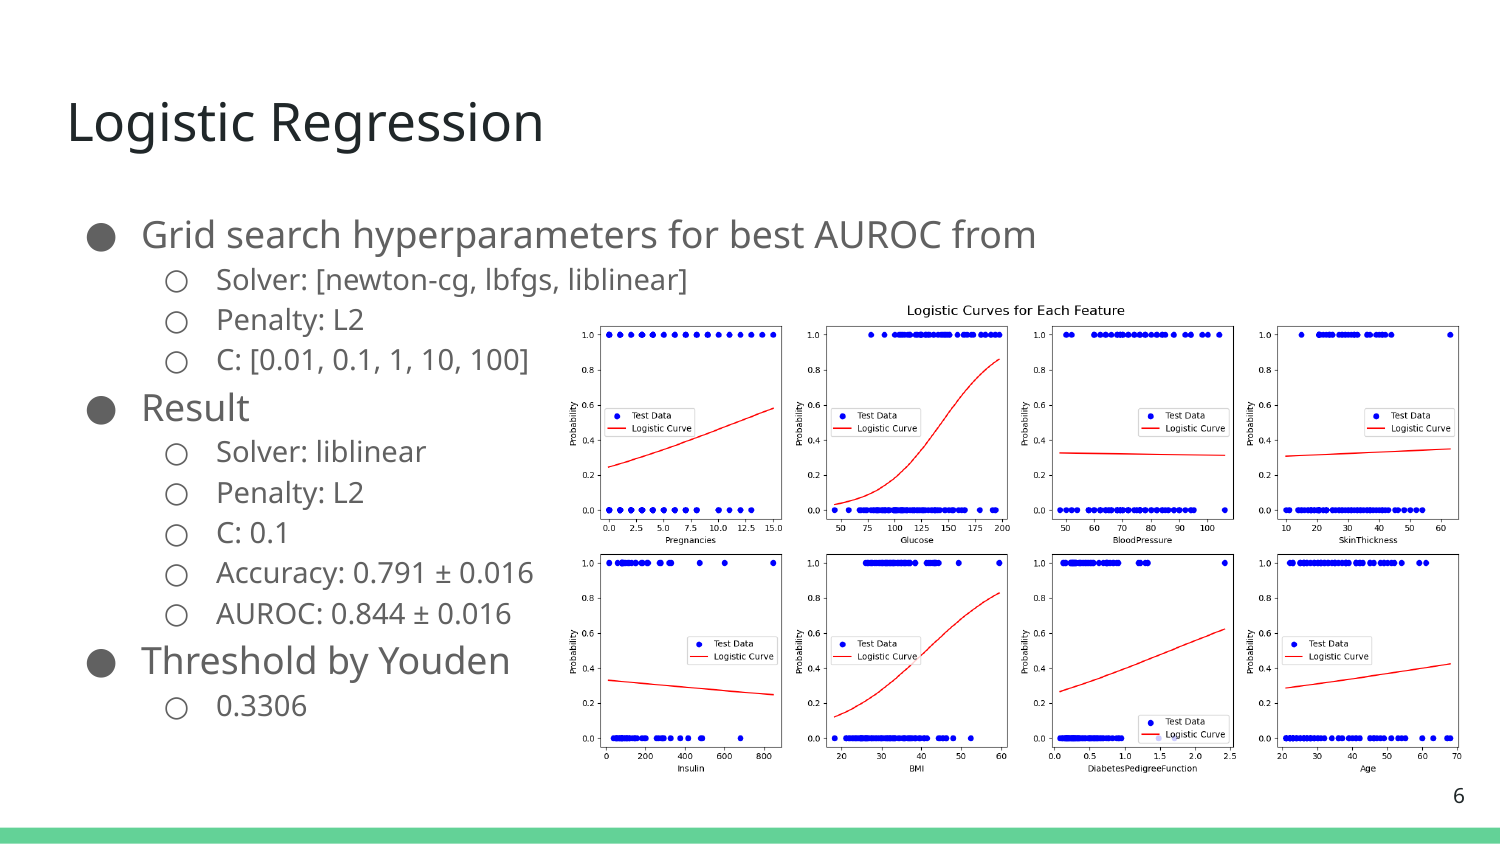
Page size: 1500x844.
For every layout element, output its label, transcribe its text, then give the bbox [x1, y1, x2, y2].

list Grid search hyperparameters for best AUROC from Solver: [newton-cg, lbfgs, liblinear] Penalty: L2 C: [0.01, 0.1, 1, 10, 100] Result Solver: liblinear Penalty: L2 C: 0.1 Accuracy: 0.791 ± 0.016 AUROC: 0.844 ± 0.016 Threshold by Youden 0.3306 [51, 189, 1449, 750]
title Logistic Regression [51, 72, 1449, 167]
slide_number ‹#› [1389, 764, 1480, 830]
picture [563, 299, 1469, 779]
